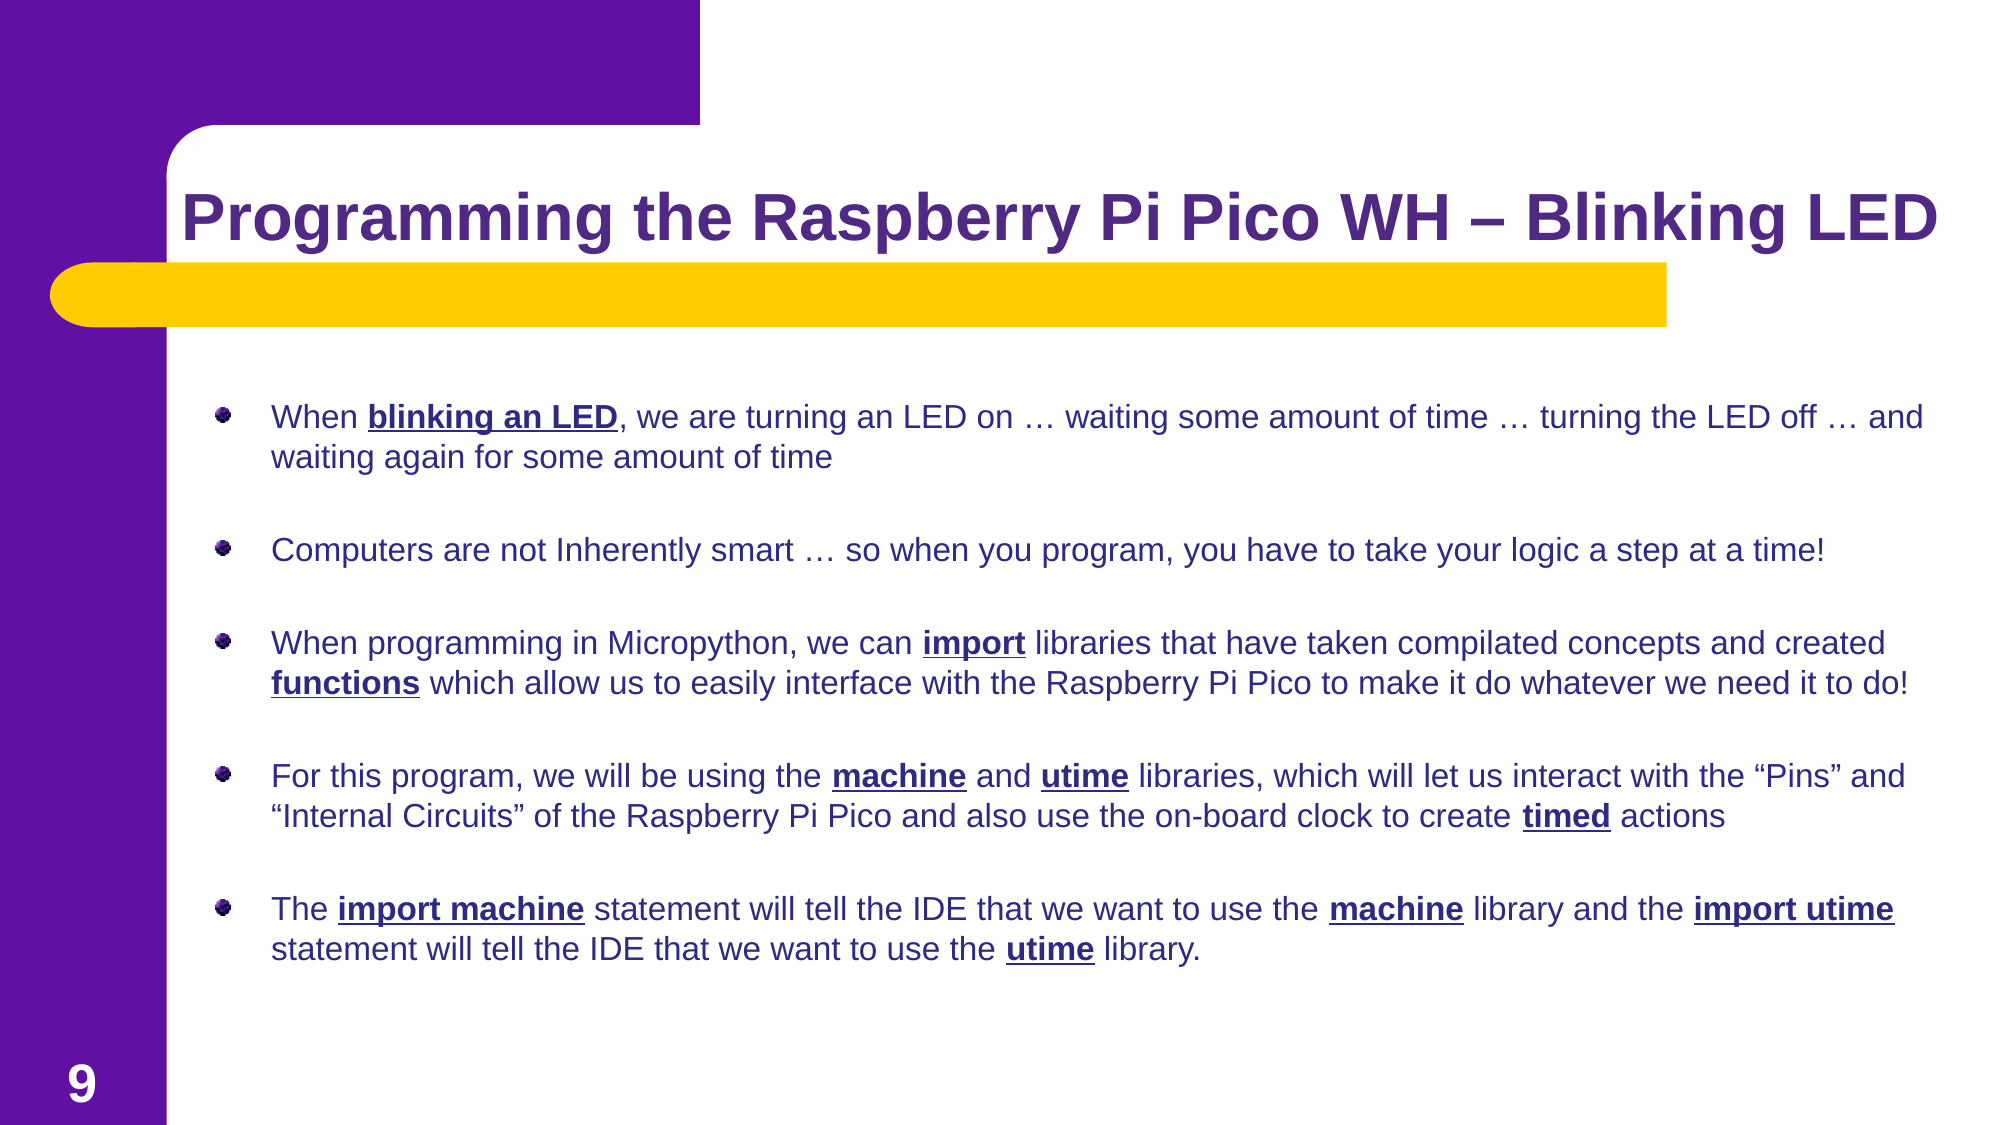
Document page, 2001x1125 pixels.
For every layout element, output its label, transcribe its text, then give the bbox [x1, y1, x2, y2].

picture [215, 633, 231, 649]
picture [215, 899, 231, 916]
picture [215, 766, 231, 782]
title Programming the Raspberry Pi Pico WH – Blinking LED [166, 124, 1967, 263]
picture [215, 540, 231, 556]
picture [215, 407, 231, 423]
list When blinking an LED, we are turning an LED on … waiting some amount of time … turning the LED off … and waiting again for some amount of time Computers are not Inherently smart … so when you program, you have to take your logic a step at a time! When programming in Micropython, we can import libraries that have taken compilated concepts and created functions which allow us to easily interface with the Raspberry Pi Pico to make it do whatever we need it to do! For this program, we will be using the machine and utime libraries, which will let us interact with the “Pins” and “Internal Circuits” of the Raspberry Pi Pico and also use the on-board clock to create timed actions The import machine statement will tell the IDE that we want to use the machine library and the import utime statement will tell the IDE that we want to use the utime library. [199, 387, 1951, 1013]
slide_number 9 [18, 1040, 148, 1122]
